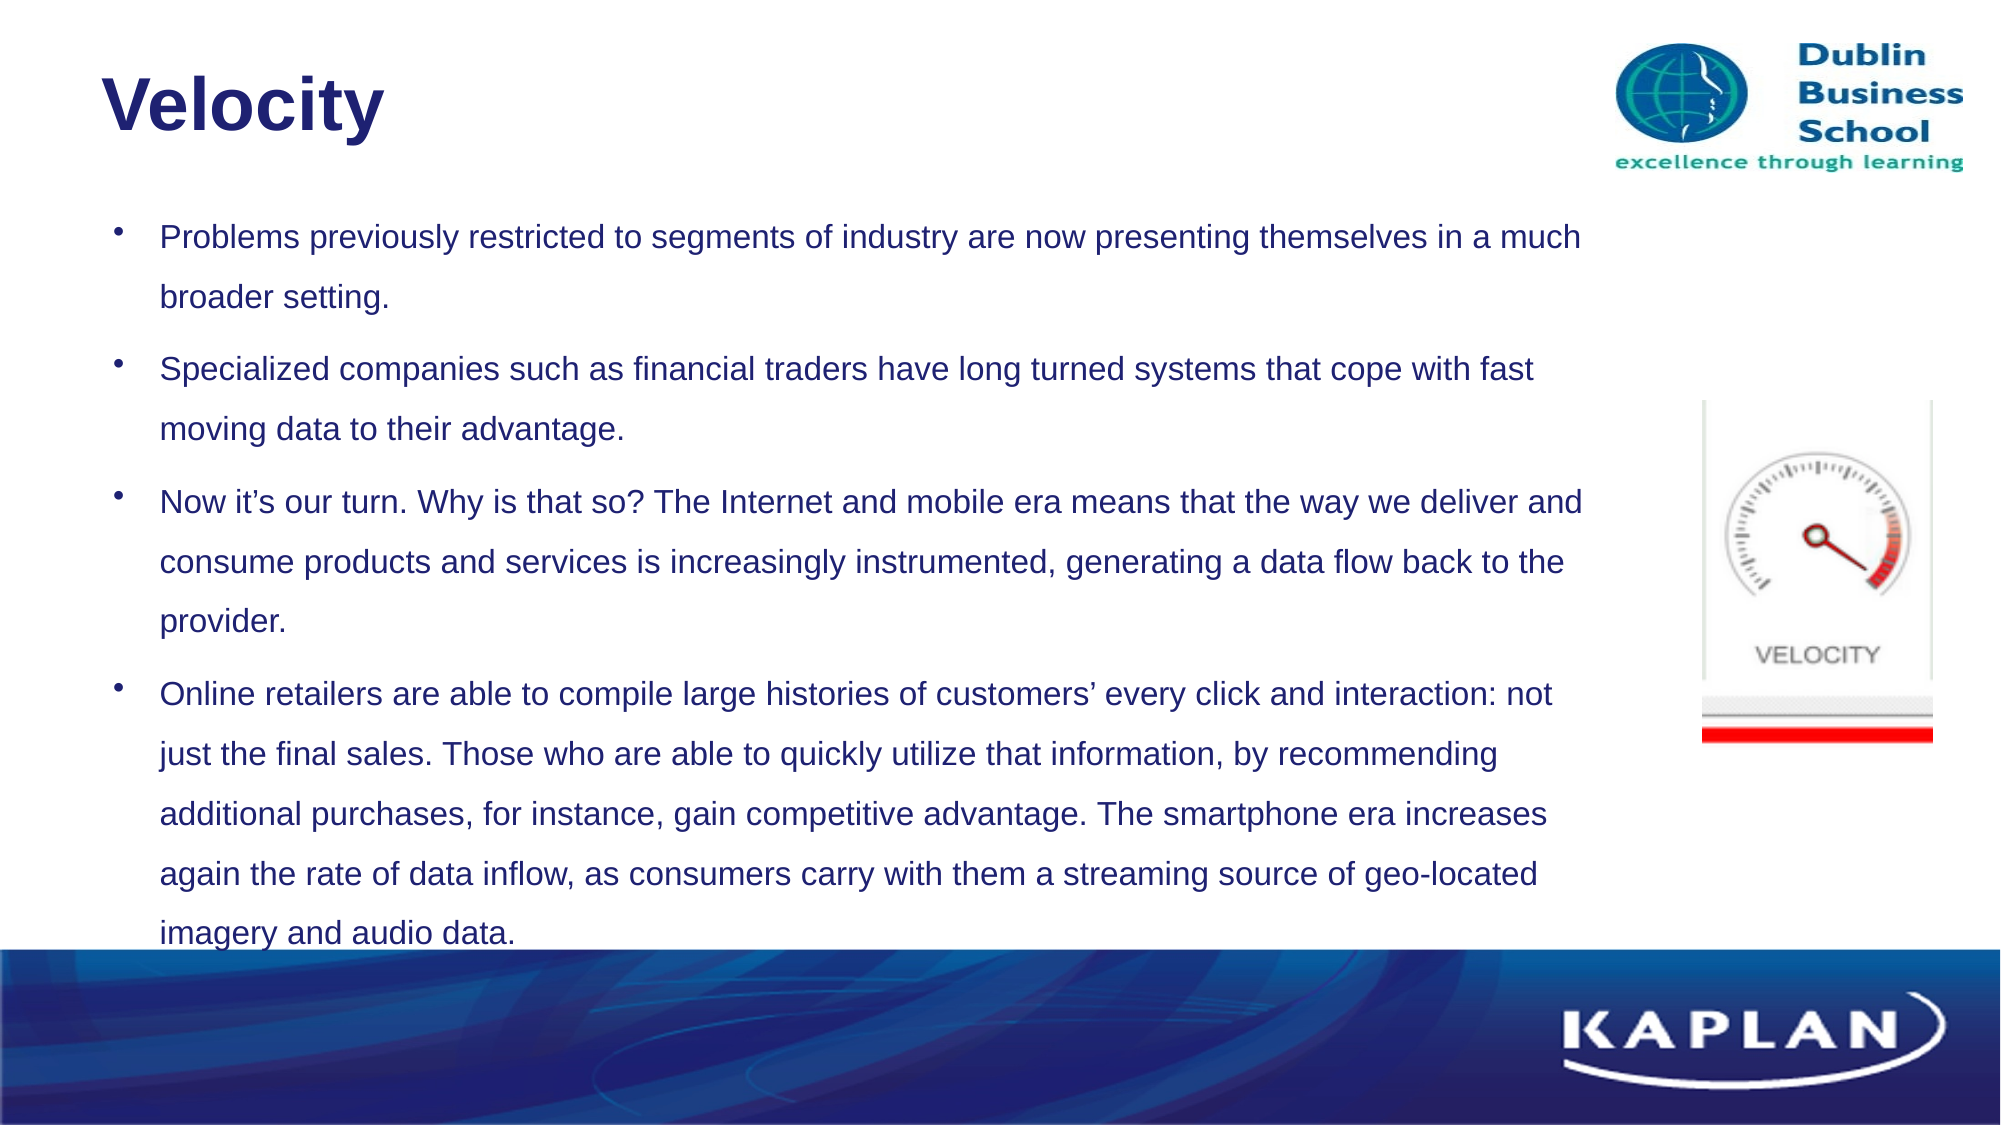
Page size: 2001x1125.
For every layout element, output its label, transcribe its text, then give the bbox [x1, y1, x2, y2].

picture [0, 0, 2001, 1125]
list Problems previously restricted to segments of industry are now presenting themselves in a much broader setting. Specialized companies such as financial traders have long turned systems that cope with fast moving data to their advantage. Now it’s our turn. Why is that so? The Internet and mobile era means that the way we deliver and consume products and services is increasingly instrumented, generating a data flow back to the provider. Online retailers are able to compile large histories of customers’ every click and interaction: not just the final sales. Those who are able to quickly utilize that information, by recommending additional purchases, for instance, gain competitive advantage. The smartphone era increases again the rate of data inflow, as consumers carry with them a streaming source of geo-located imagery and audio data. [94, 185, 1625, 884]
title Velocity [82, 46, 1493, 263]
